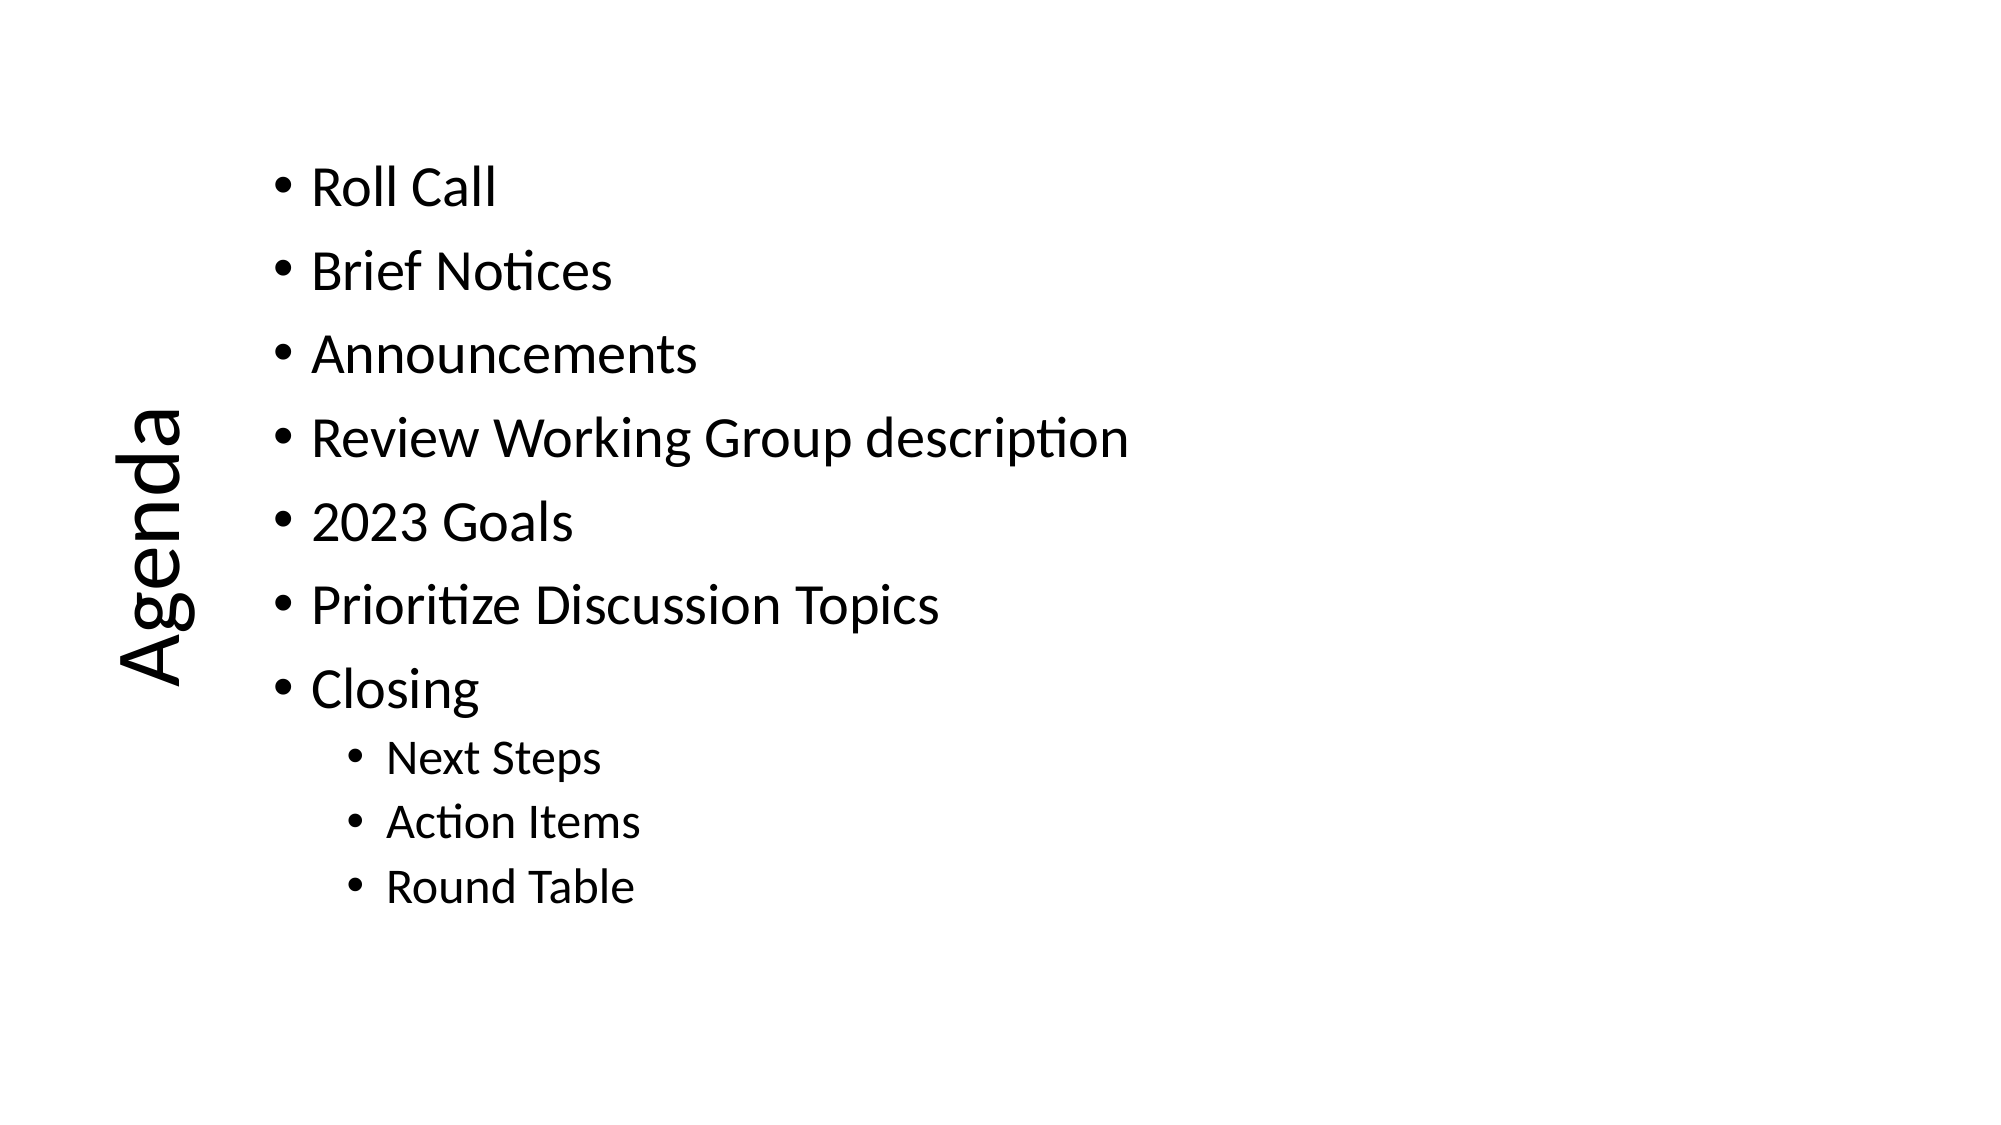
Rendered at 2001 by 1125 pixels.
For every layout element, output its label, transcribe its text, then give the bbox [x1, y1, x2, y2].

title Agenda [41, 0, 259, 1093]
list Roll Call Brief Notices Announcements Review Working Group description 2023 Goals Prioritize Discussion Topics Closing Next Steps Action Items Round Table [258, 148, 1959, 955]
